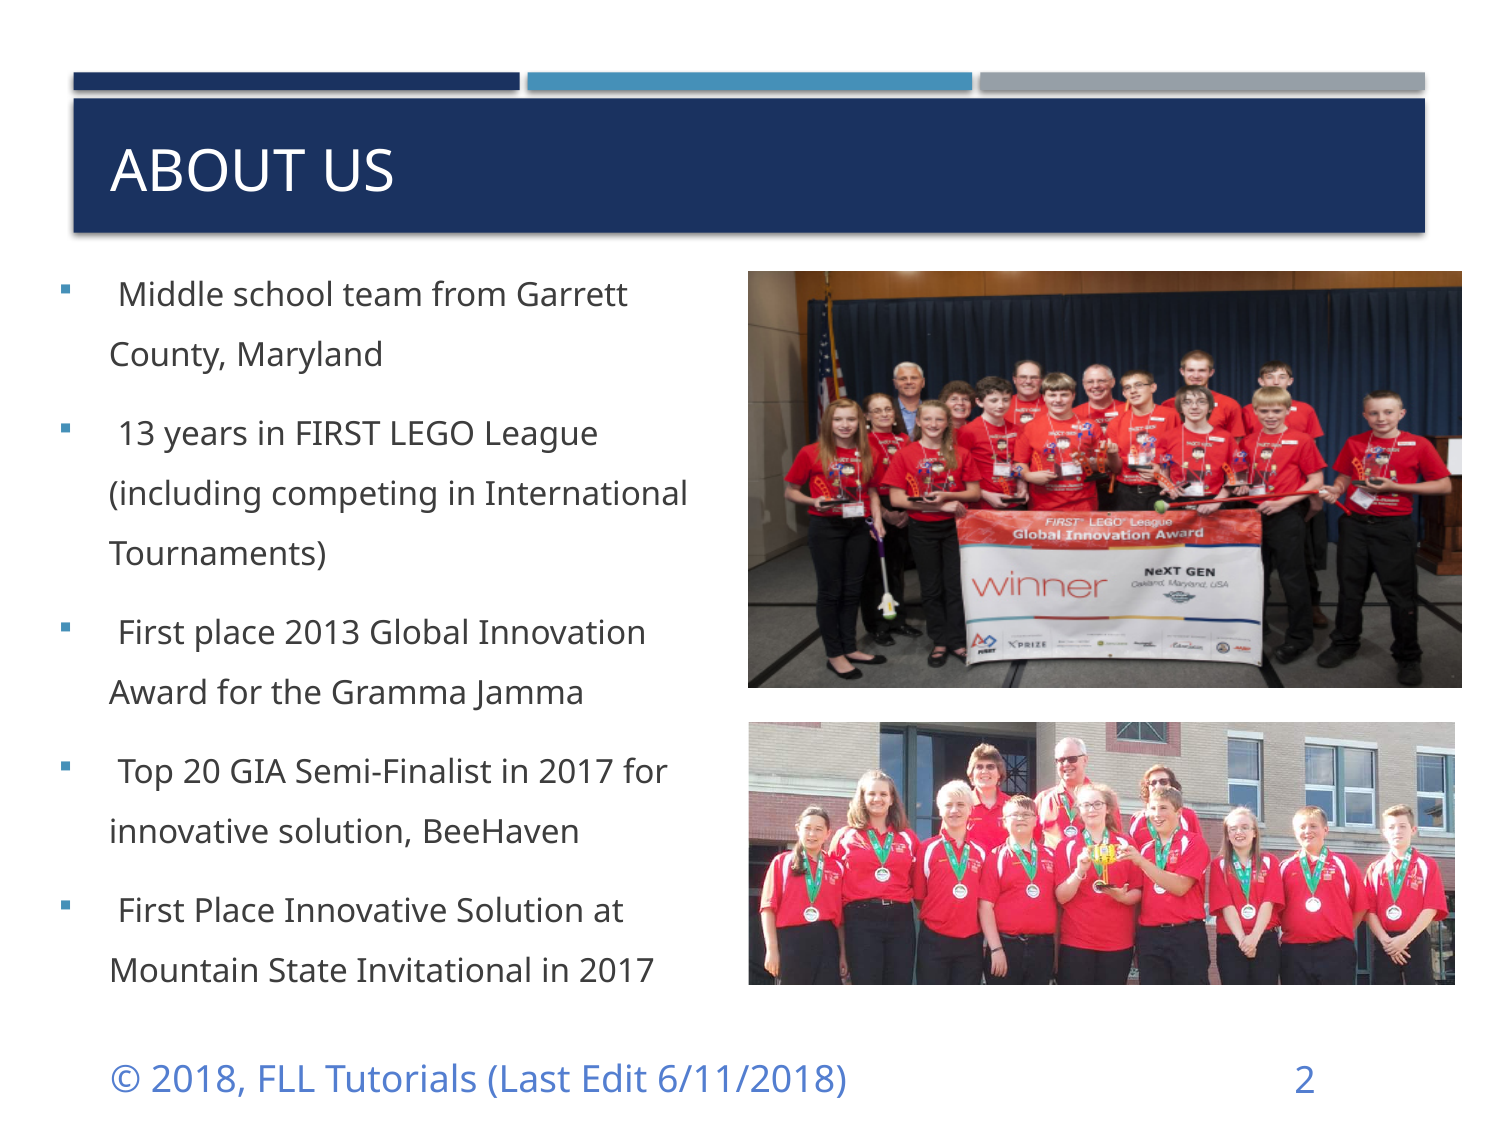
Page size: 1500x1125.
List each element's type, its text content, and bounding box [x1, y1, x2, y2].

picture [748, 270, 1463, 689]
footer © 2018, FLL Tutorials (Last Edit 6/11/2018) [95, 1047, 895, 1108]
slide_number 2 [1279, 1048, 1406, 1109]
title About Us [95, 112, 1406, 211]
picture [748, 721, 1456, 986]
list Middle school team from Garrett County, Maryland 13 years in FIRST LEGO League (including competing in International Tournaments) First place 2013 Global Innovation Award for the Gramma Jamma Top 20 GIA Semi-Finalist in 2017 for innovative solution, BeeHaven First Place Innovative Solution at Mountain State Invitational in 2017 [43, 246, 755, 981]
